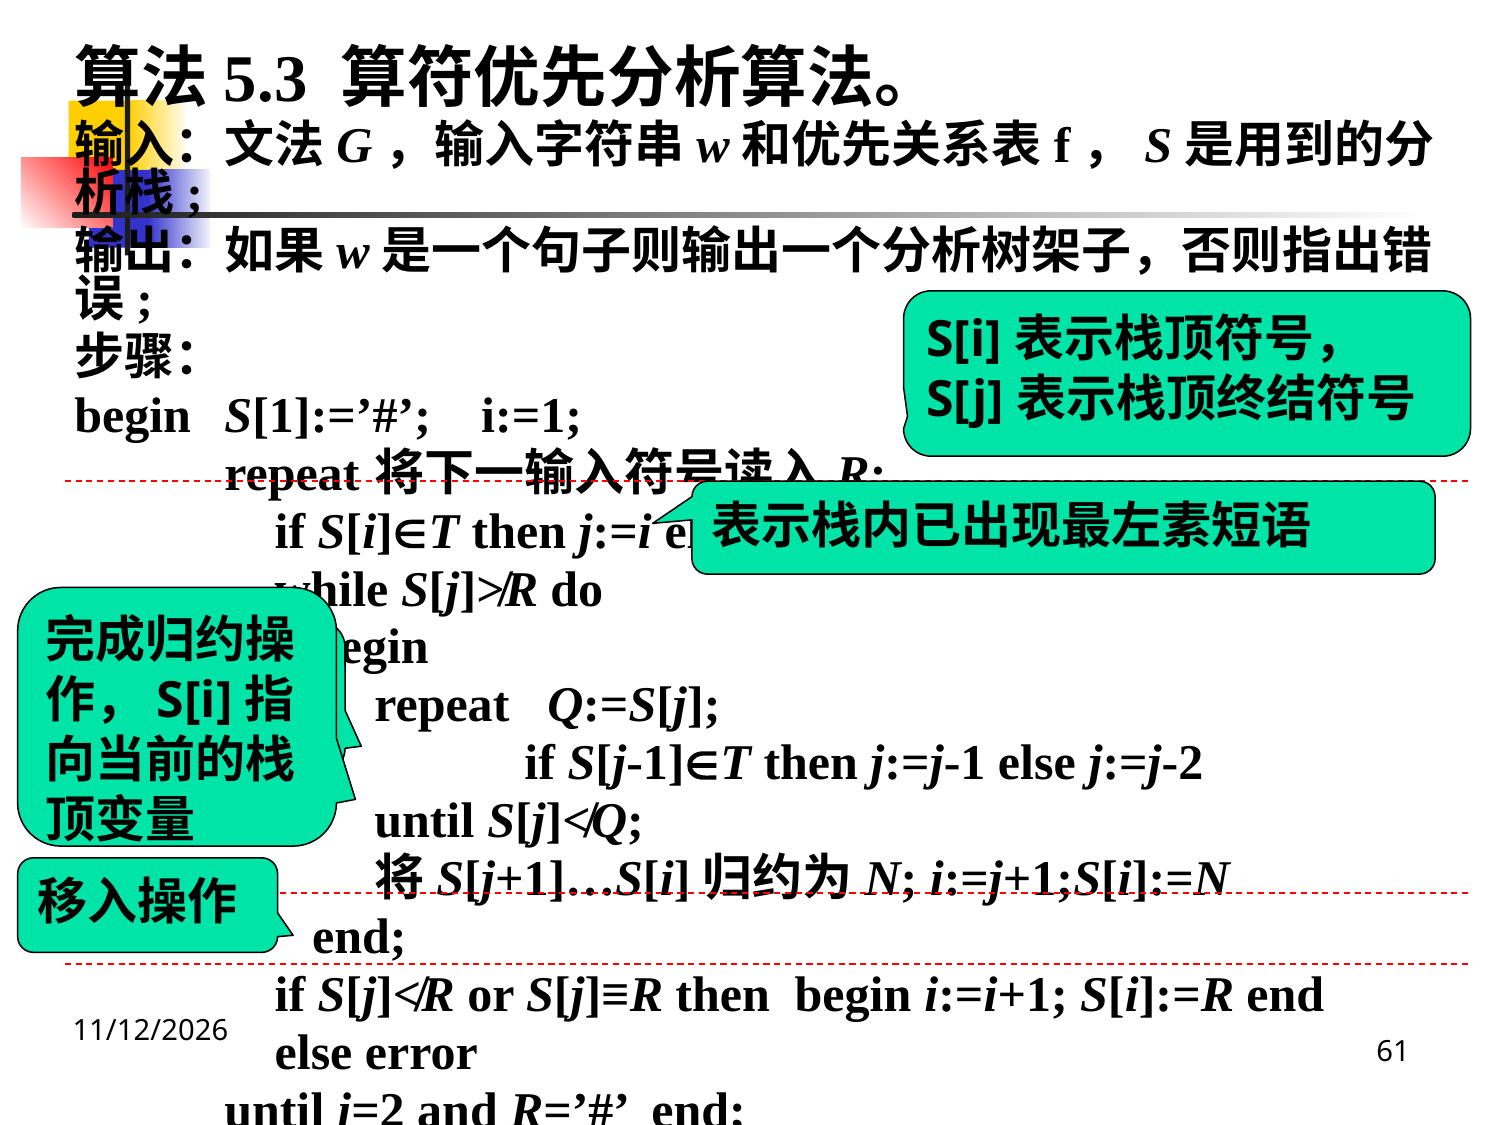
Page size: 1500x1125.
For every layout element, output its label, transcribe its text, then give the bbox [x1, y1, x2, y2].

text_box 完成归约操作，S[i]指向当前的栈顶变量 [17, 587, 356, 847]
text_box 寻找最左素短语头 [337, 628, 362, 759]
text_box 移入操作 [17, 857, 294, 953]
slide_number 61 [1074, 1031, 1425, 1103]
text_box 表示栈内已出现最左素短语 [652, 490, 1436, 575]
text_box S[i]表示栈顶符号， S[j]表示栈顶终结符号 [903, 290, 1471, 457]
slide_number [57, 1004, 408, 1083]
list 算法5.3 算符优先分析算法。 输入：文法G，输入字符串w和优先关系表f，S是用到的分析栈; 输出：如果w是一个句子则输出一个分析树架子，否则指出错误; 步骤： begin S[1]:=’#’; i:=1; repeat 将下一输入符号读入R; if S[i]T then j:=i else j:=i-1; while S[j]≯R do begin repeat Q:=S[j]; if S[j-1]T then j:=j-1 else j:=j-2 until S[j]≮Q; 将S[j+1]…S[i]归约为N; i:=j+1;S[i]:=N end; if S[j]≮R or S[j]≡R then begin i:=i+1; S[i]:=R end else error until i=2 and R=’#’ end; [59, 42, 1495, 1031]
